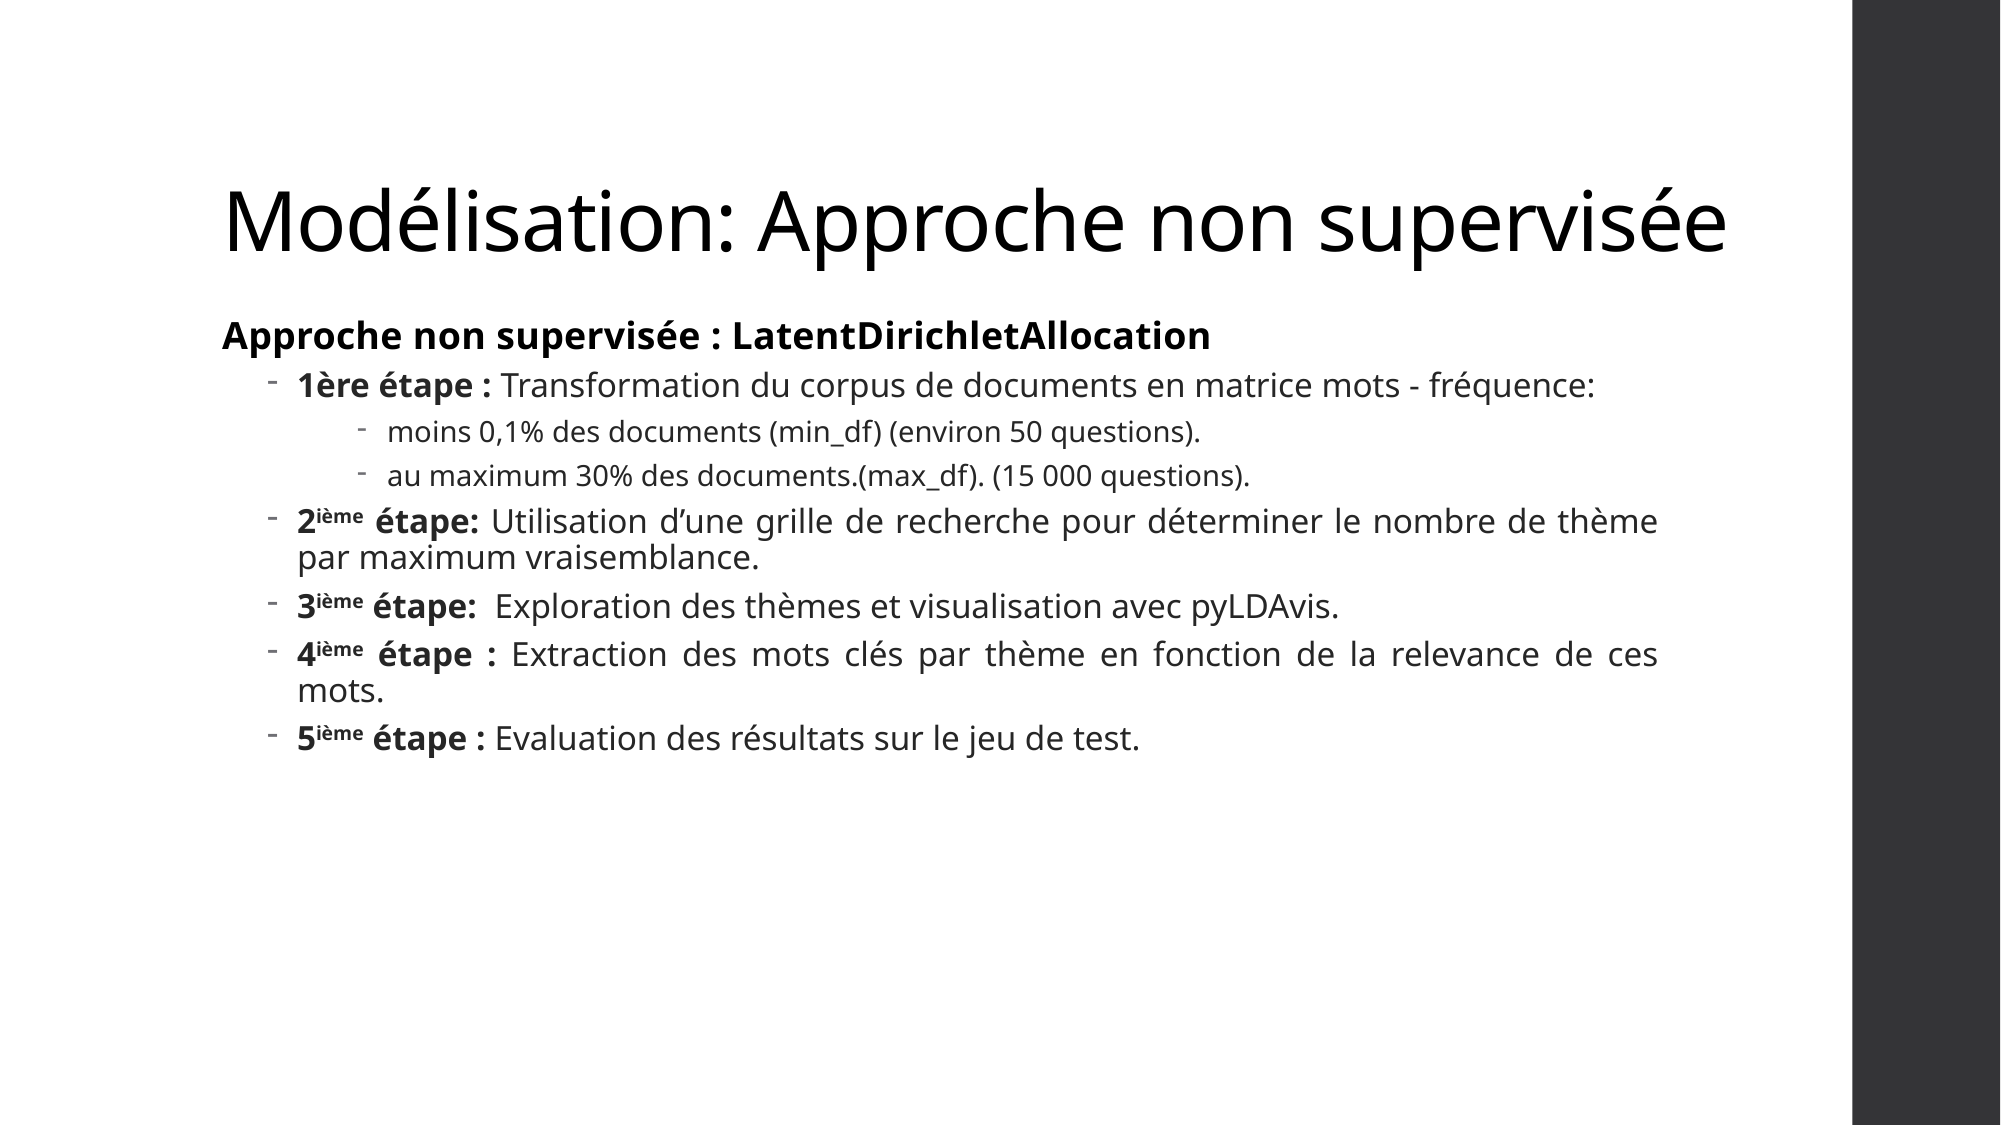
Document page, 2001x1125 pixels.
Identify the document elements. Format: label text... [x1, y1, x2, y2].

title Modélisation: Approche non supervisée [206, 60, 1797, 278]
list Approche non supervisée : LatentDirichletAllocation 1ère étape : Transformation du corpus de documents en matrice mots - fréquence: moins 0,1% des documents (min_df) (environ 50 questions). au maximum 30% des documents.(max_df). (15 000 questions). 2ième étape: Utilisation d’une grille de recherche pour déterminer le nombre de thème par maximum vraisemblance. 3ième étape: Exploration des thèmes et visualisation avec pyLDAvis. 4ième étape : Extraction des mots clés par thème en fonction de la relevance de ces mots. 5ième étape : Evaluation des résultats sur le jeu de test. [206, 308, 1676, 1073]
